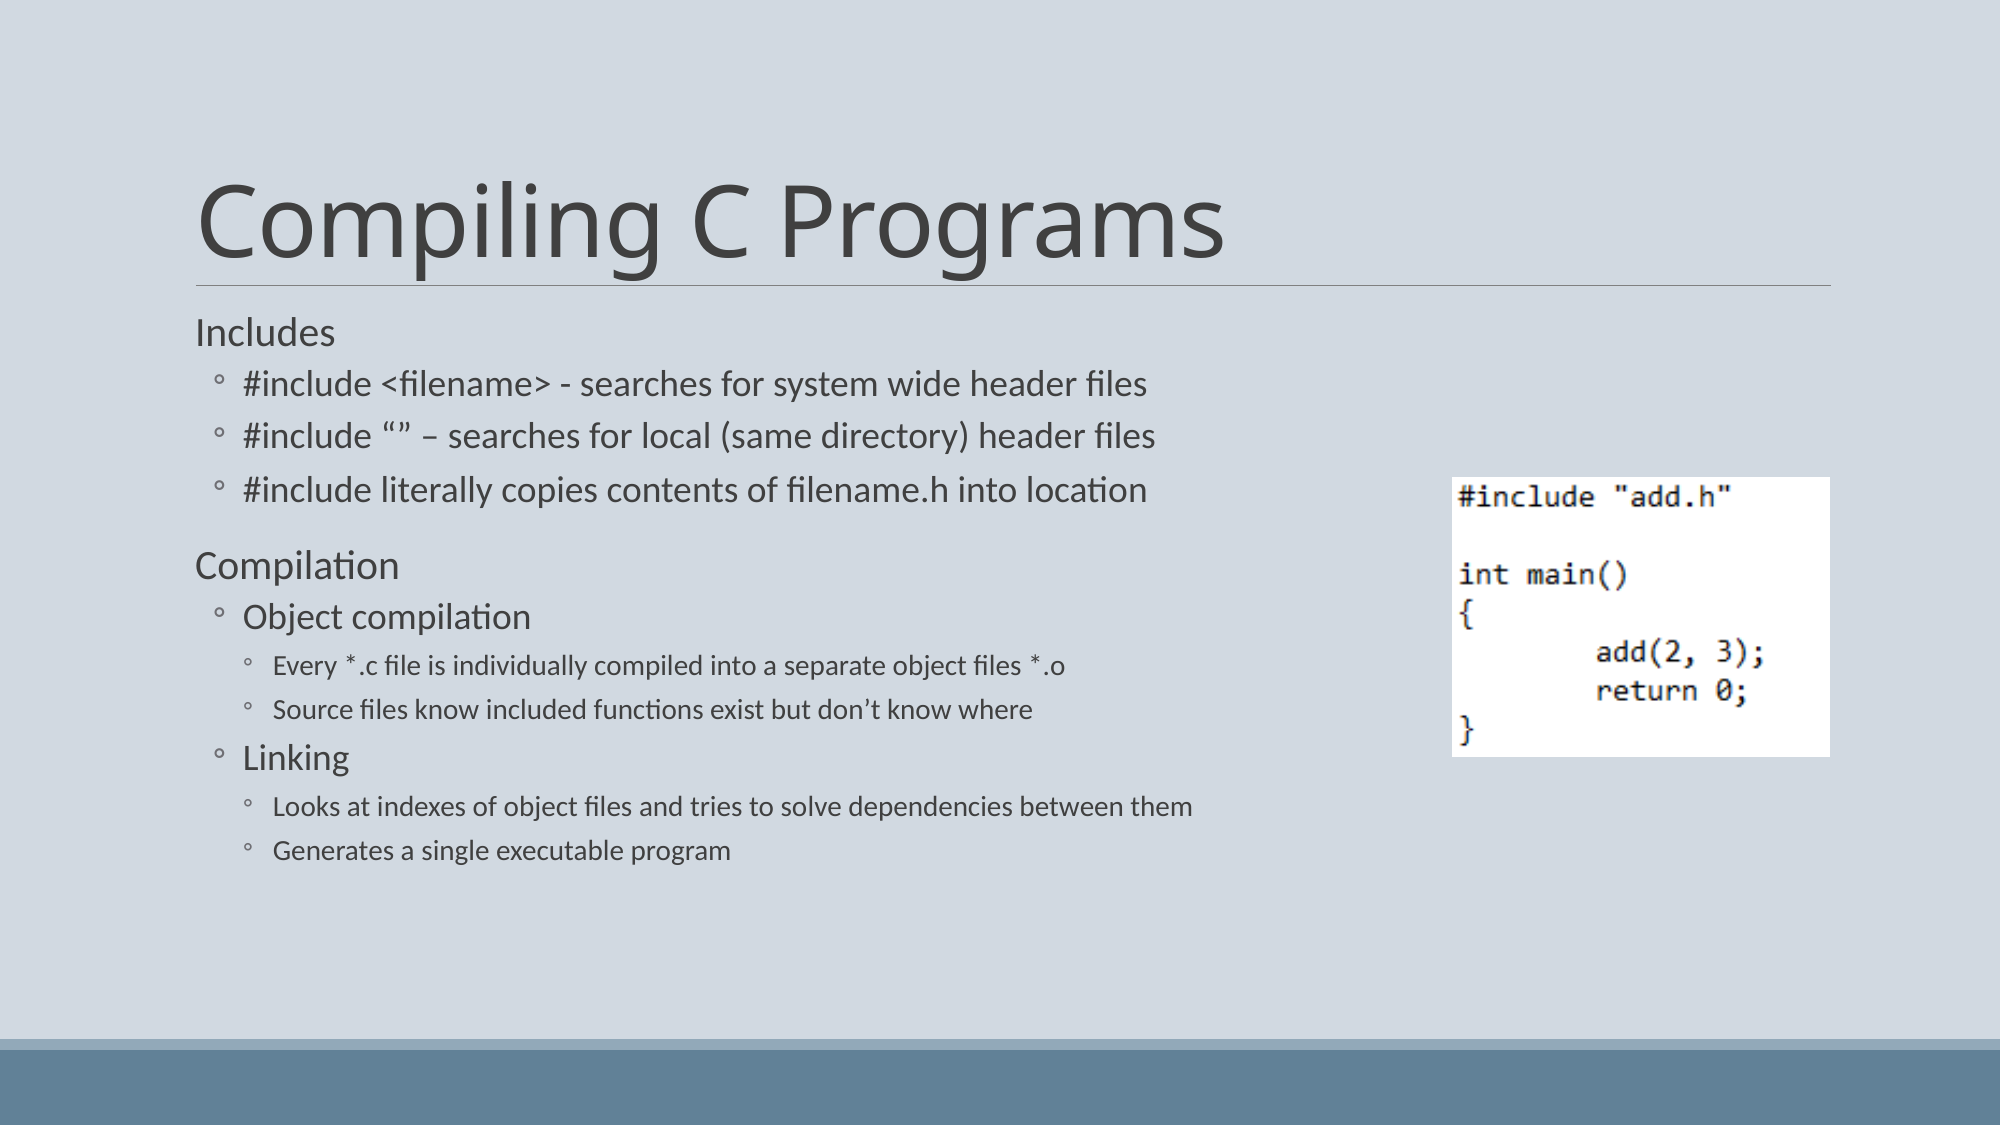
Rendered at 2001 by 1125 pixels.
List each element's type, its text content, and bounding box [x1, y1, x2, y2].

list Includes #include <filename> - searches for system wide header files #include “” – searches for local (same directory) header files #include literally copies contents of filename.h into location Compilation Object compilation Every *.c file is individually compiled into a separate object files *.o Source files know included functions exist but don’t know where Linking Looks at indexes of object files and tries to solve dependencies between them Generates a single executable program [180, 302, 1239, 963]
picture [1452, 477, 1831, 757]
title Compiling C Programs [180, 47, 1830, 285]
